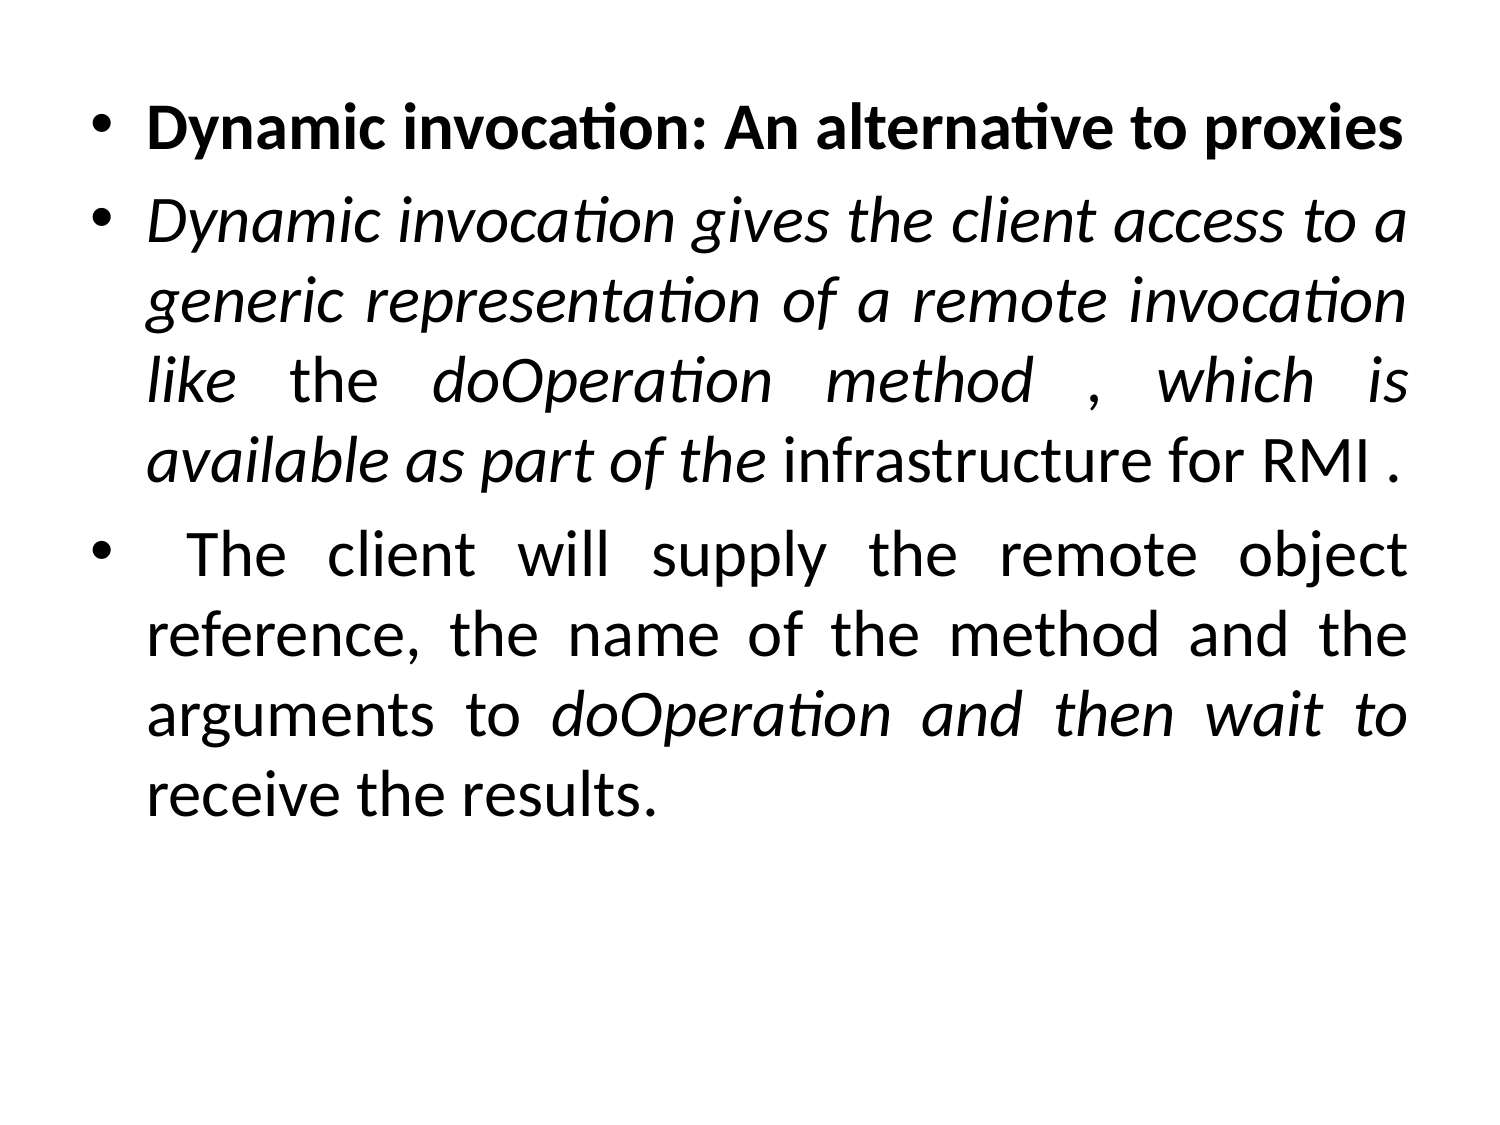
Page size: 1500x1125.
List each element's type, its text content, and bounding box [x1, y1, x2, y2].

list Dynamic invocation: An alternative to proxies Dynamic invocation gives the client access to a generic representation of a remote invocation like the doOperation method , which is available as part of the infrastructure for RMI . The client will supply the remote object reference, the name of the method and the arguments to doOperation and then wait to receive the results. [75, 75, 1425, 1005]
